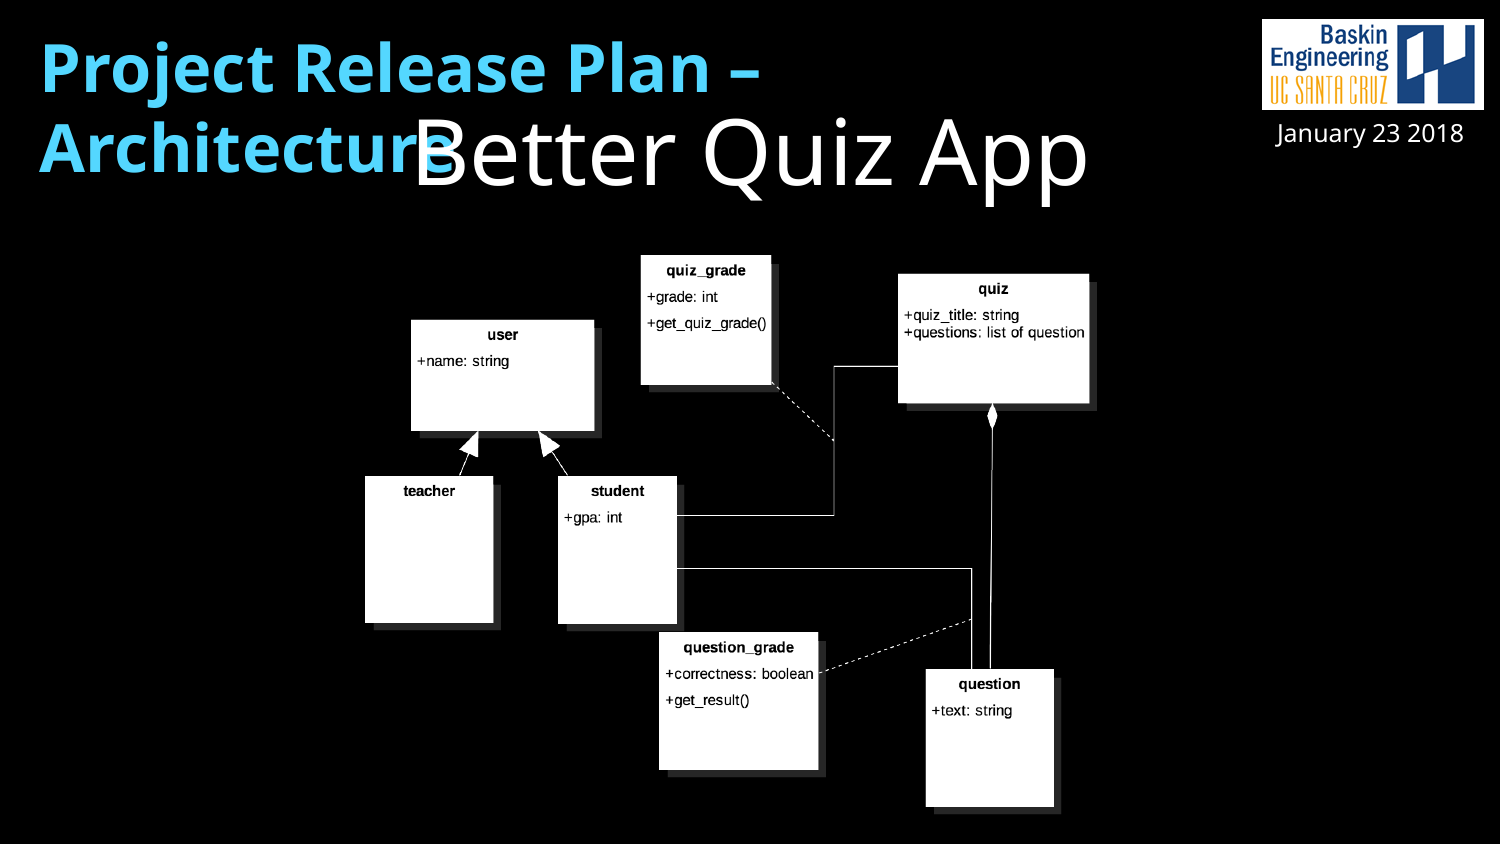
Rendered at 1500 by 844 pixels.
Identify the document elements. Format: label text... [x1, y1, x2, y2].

text_box January 23 2018 [1262, 115, 1485, 166]
picture [1262, 19, 1484, 110]
title Better Quiz App [76, 83, 1427, 214]
picture [341, 236, 1123, 844]
text_box Project Release Plan – Architecture [24, 18, 1122, 91]
